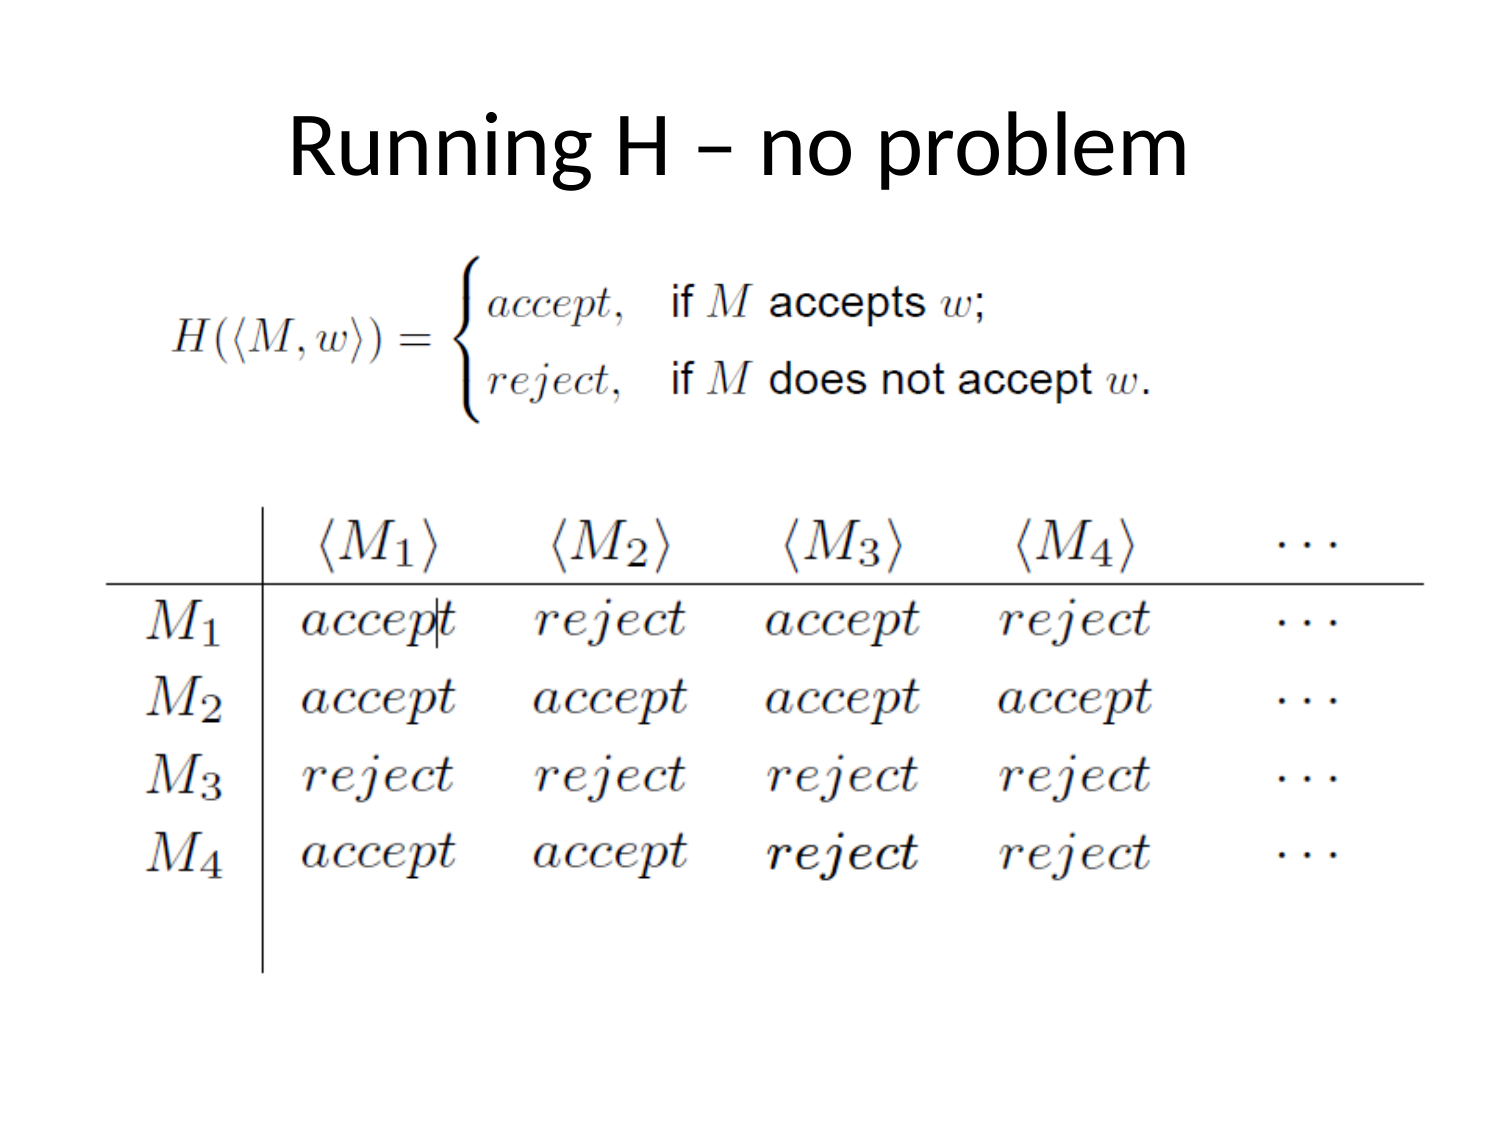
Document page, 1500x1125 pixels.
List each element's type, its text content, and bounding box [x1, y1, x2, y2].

picture [74, 474, 1454, 994]
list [149, 237, 1168, 443]
title Running H – no problem [75, 45, 1425, 233]
